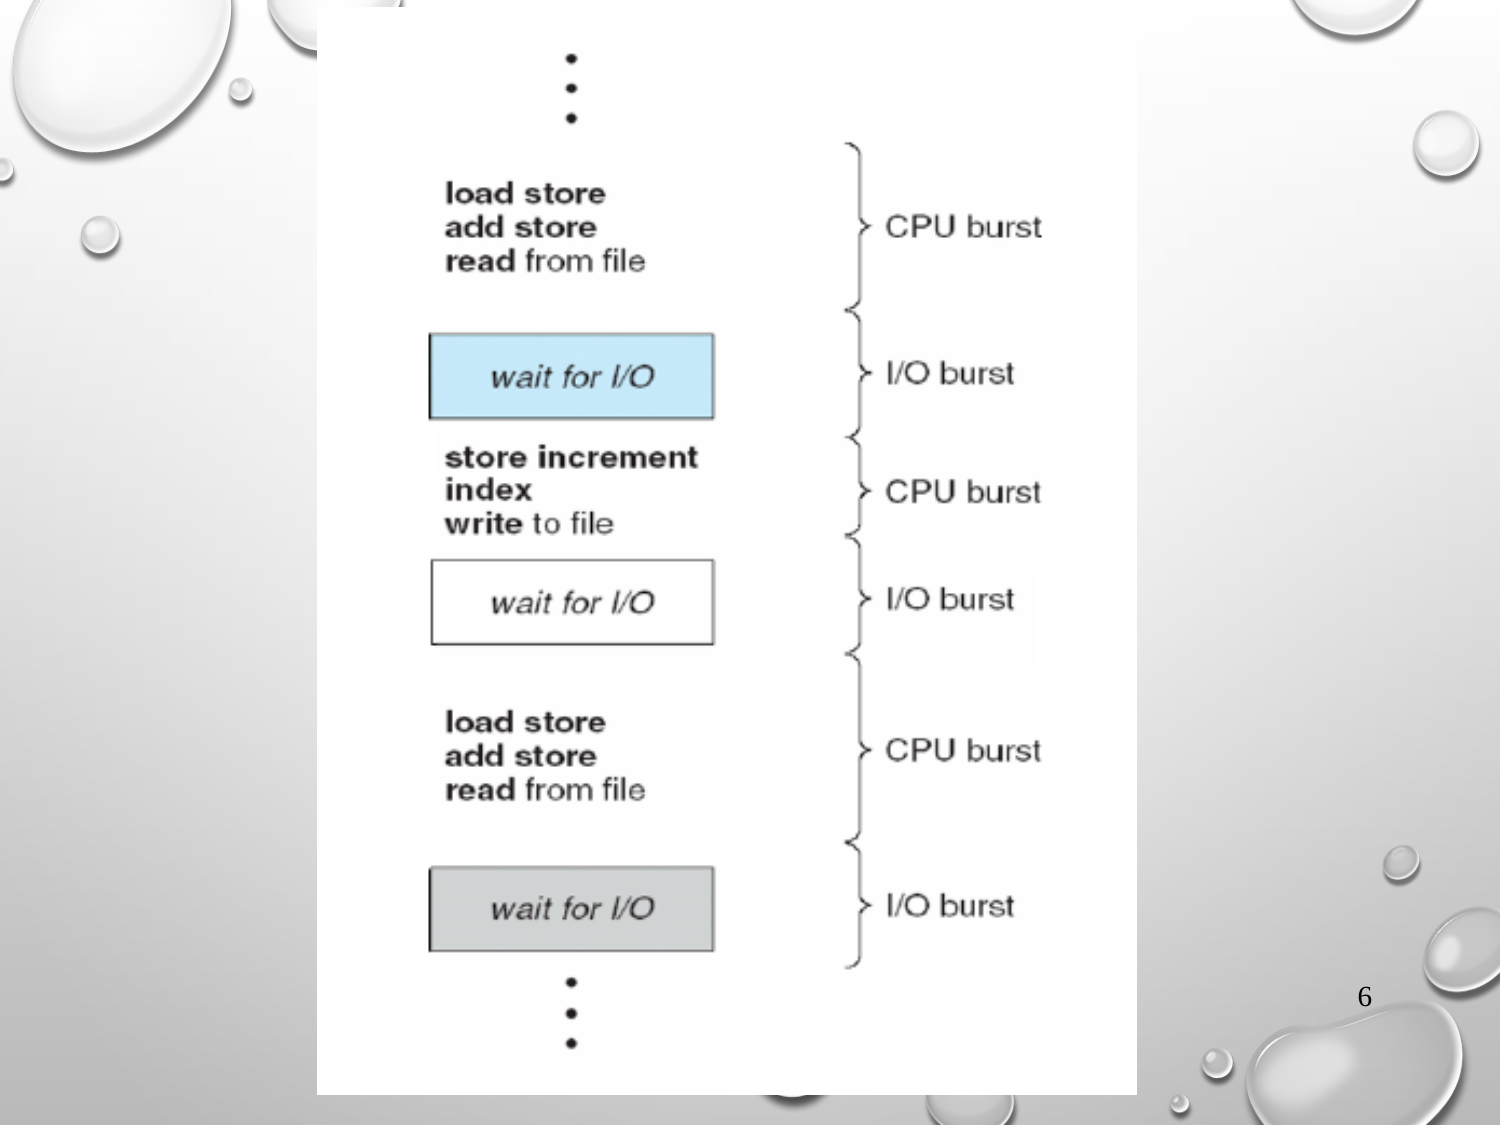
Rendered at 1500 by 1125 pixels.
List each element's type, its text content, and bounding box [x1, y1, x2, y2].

picture [0, 0, 1500, 1125]
slide_number 6 [1293, 965, 1388, 1025]
